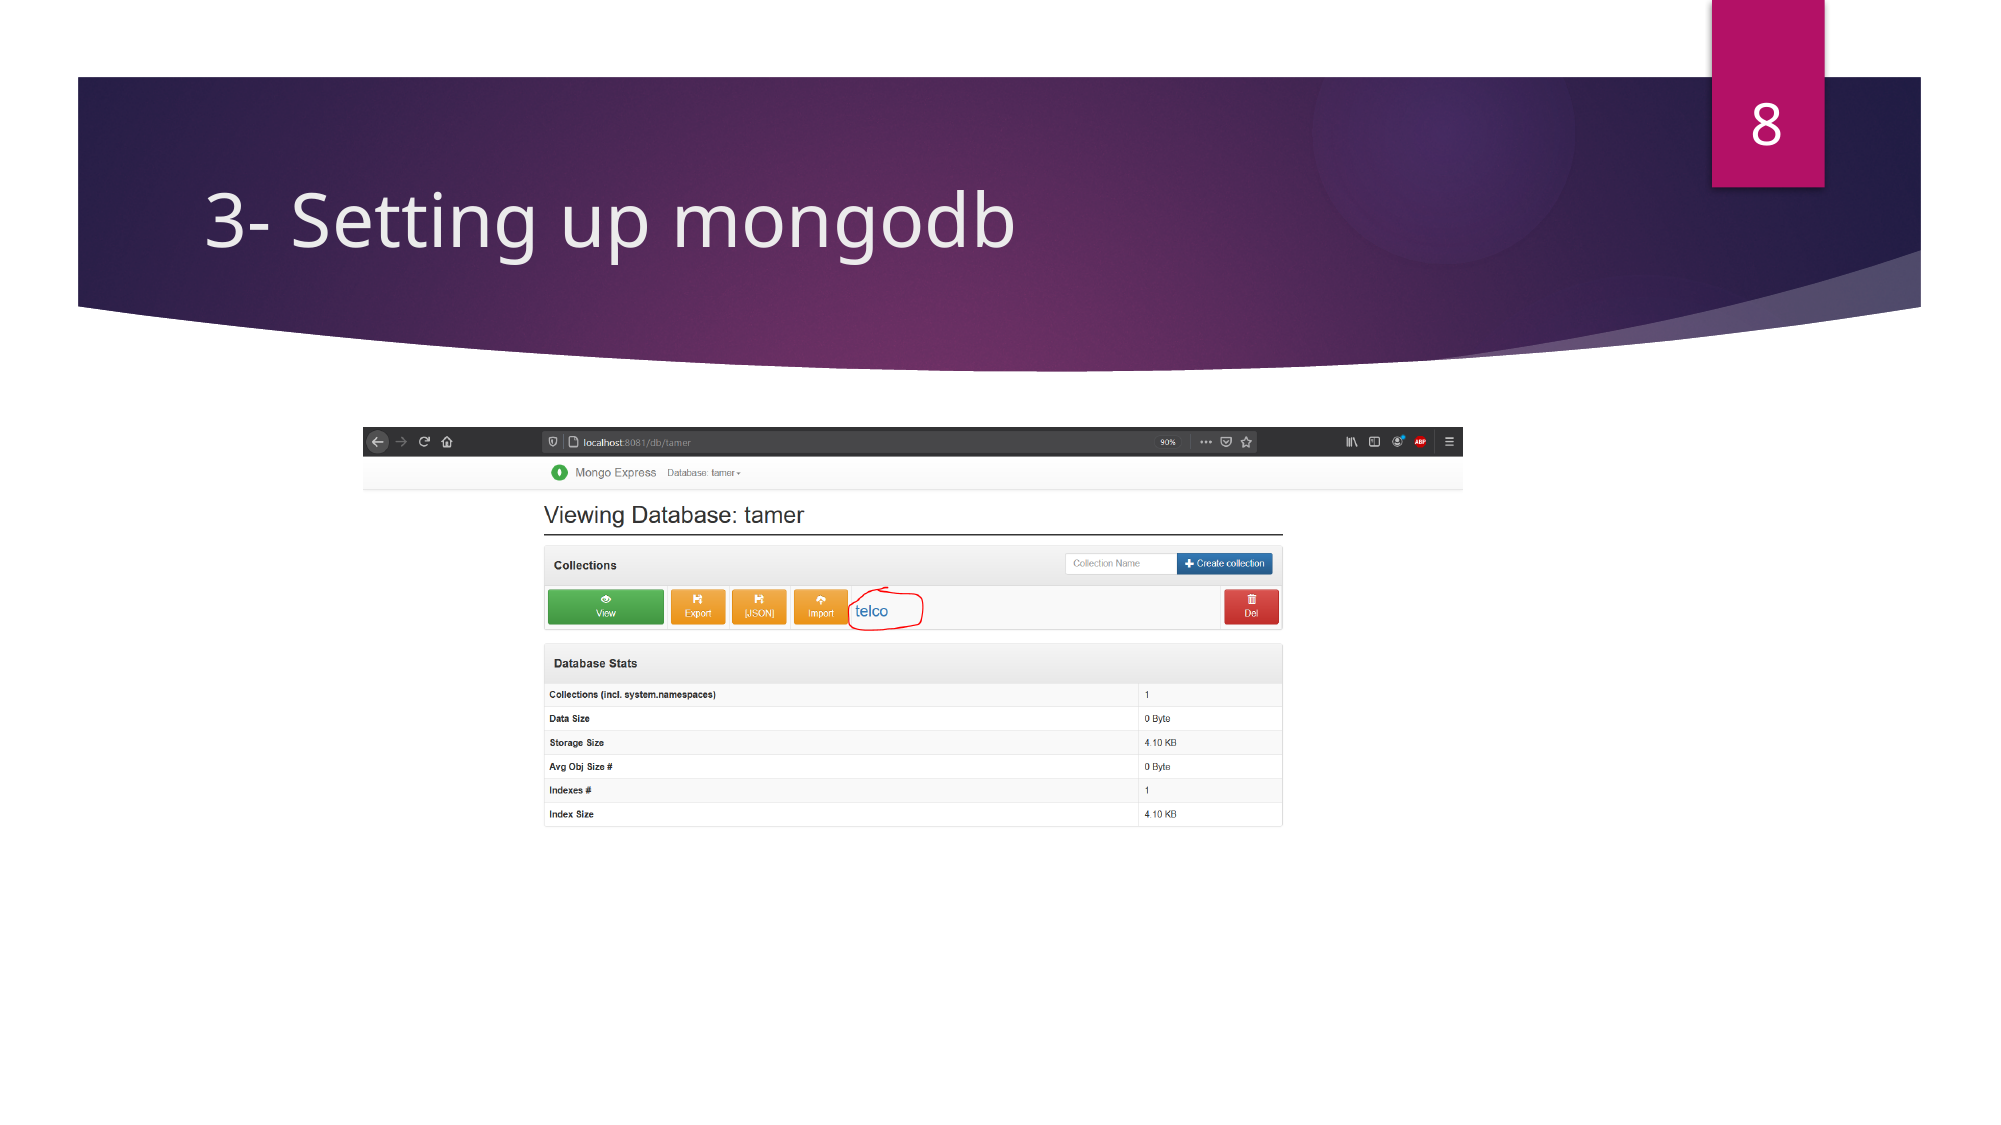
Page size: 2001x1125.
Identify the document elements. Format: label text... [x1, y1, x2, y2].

title 3- Setting up mongodb [189, 159, 1627, 276]
slide_number 8 [1698, 48, 1836, 175]
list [363, 426, 1464, 988]
